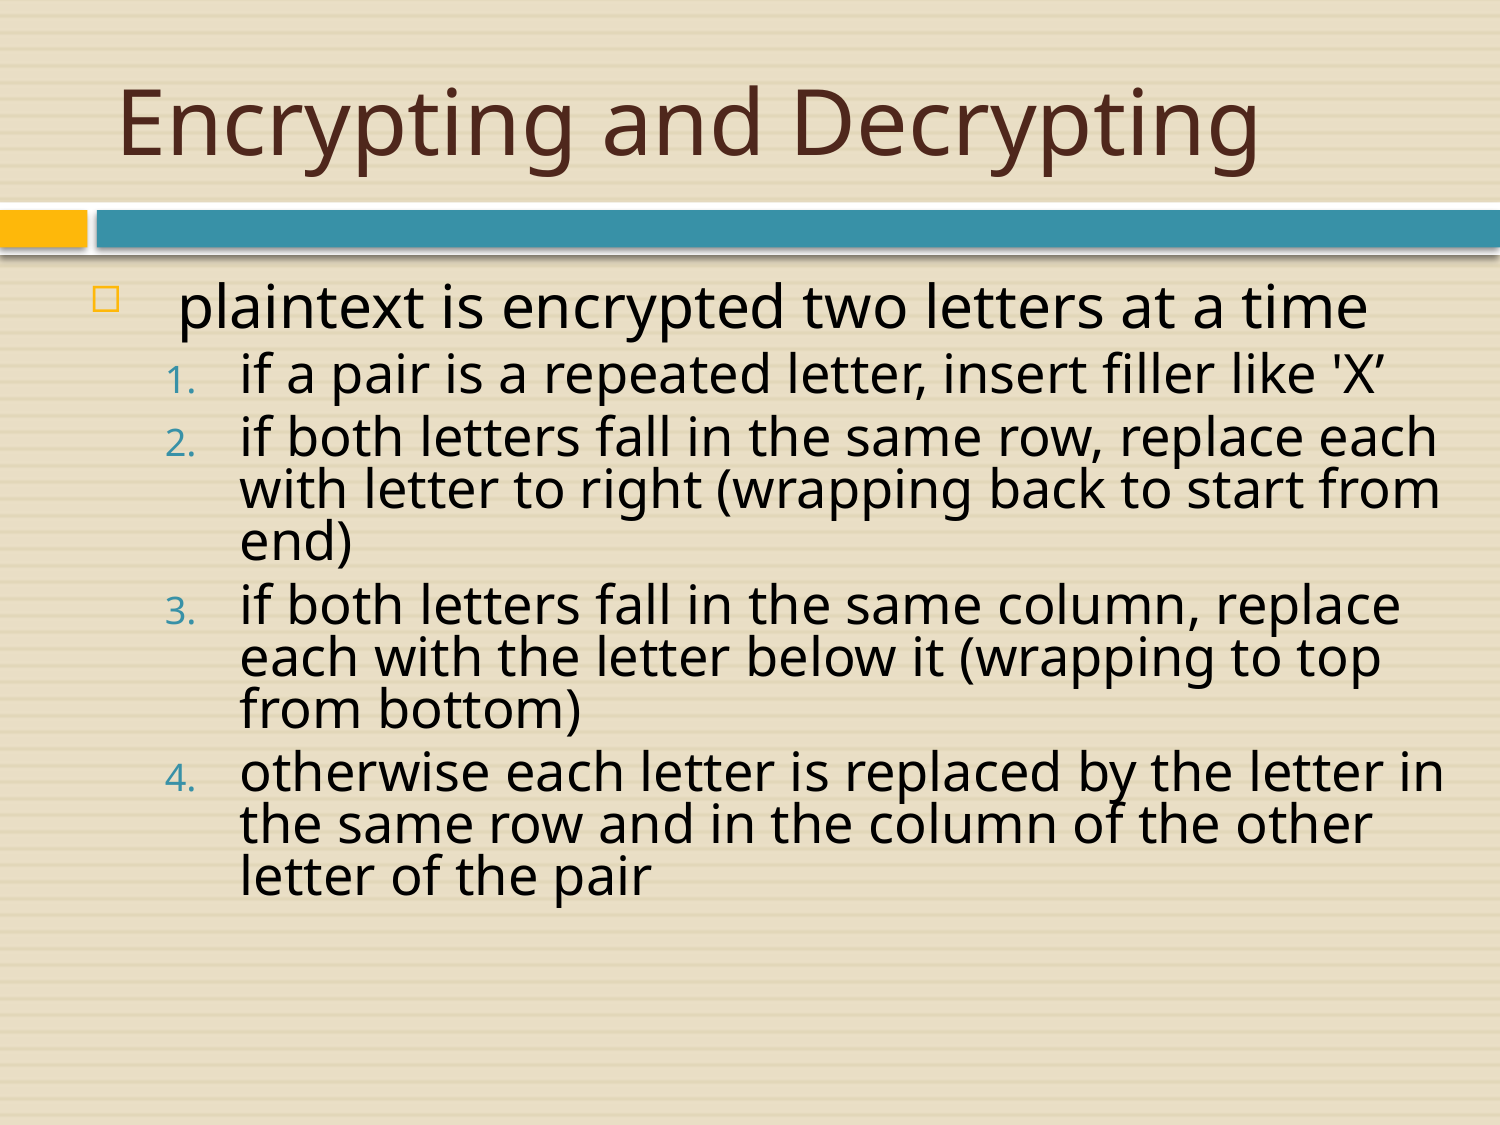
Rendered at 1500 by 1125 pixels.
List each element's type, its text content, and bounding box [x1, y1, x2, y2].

title Encrypting and Decrypting [100, 37, 1438, 200]
list plaintext is encrypted two letters at a time if a pair is a repeated letter, insert filler like 'X’ if both letters fall in the same row, replace each with letter to right (wrapping back to start from end) if both letters fall in the same column, replace each with the letter below it (wrapping to top from bottom) otherwise each letter is replaced by the letter in the same row and in the column of the other letter of the pair [75, 275, 1463, 1006]
